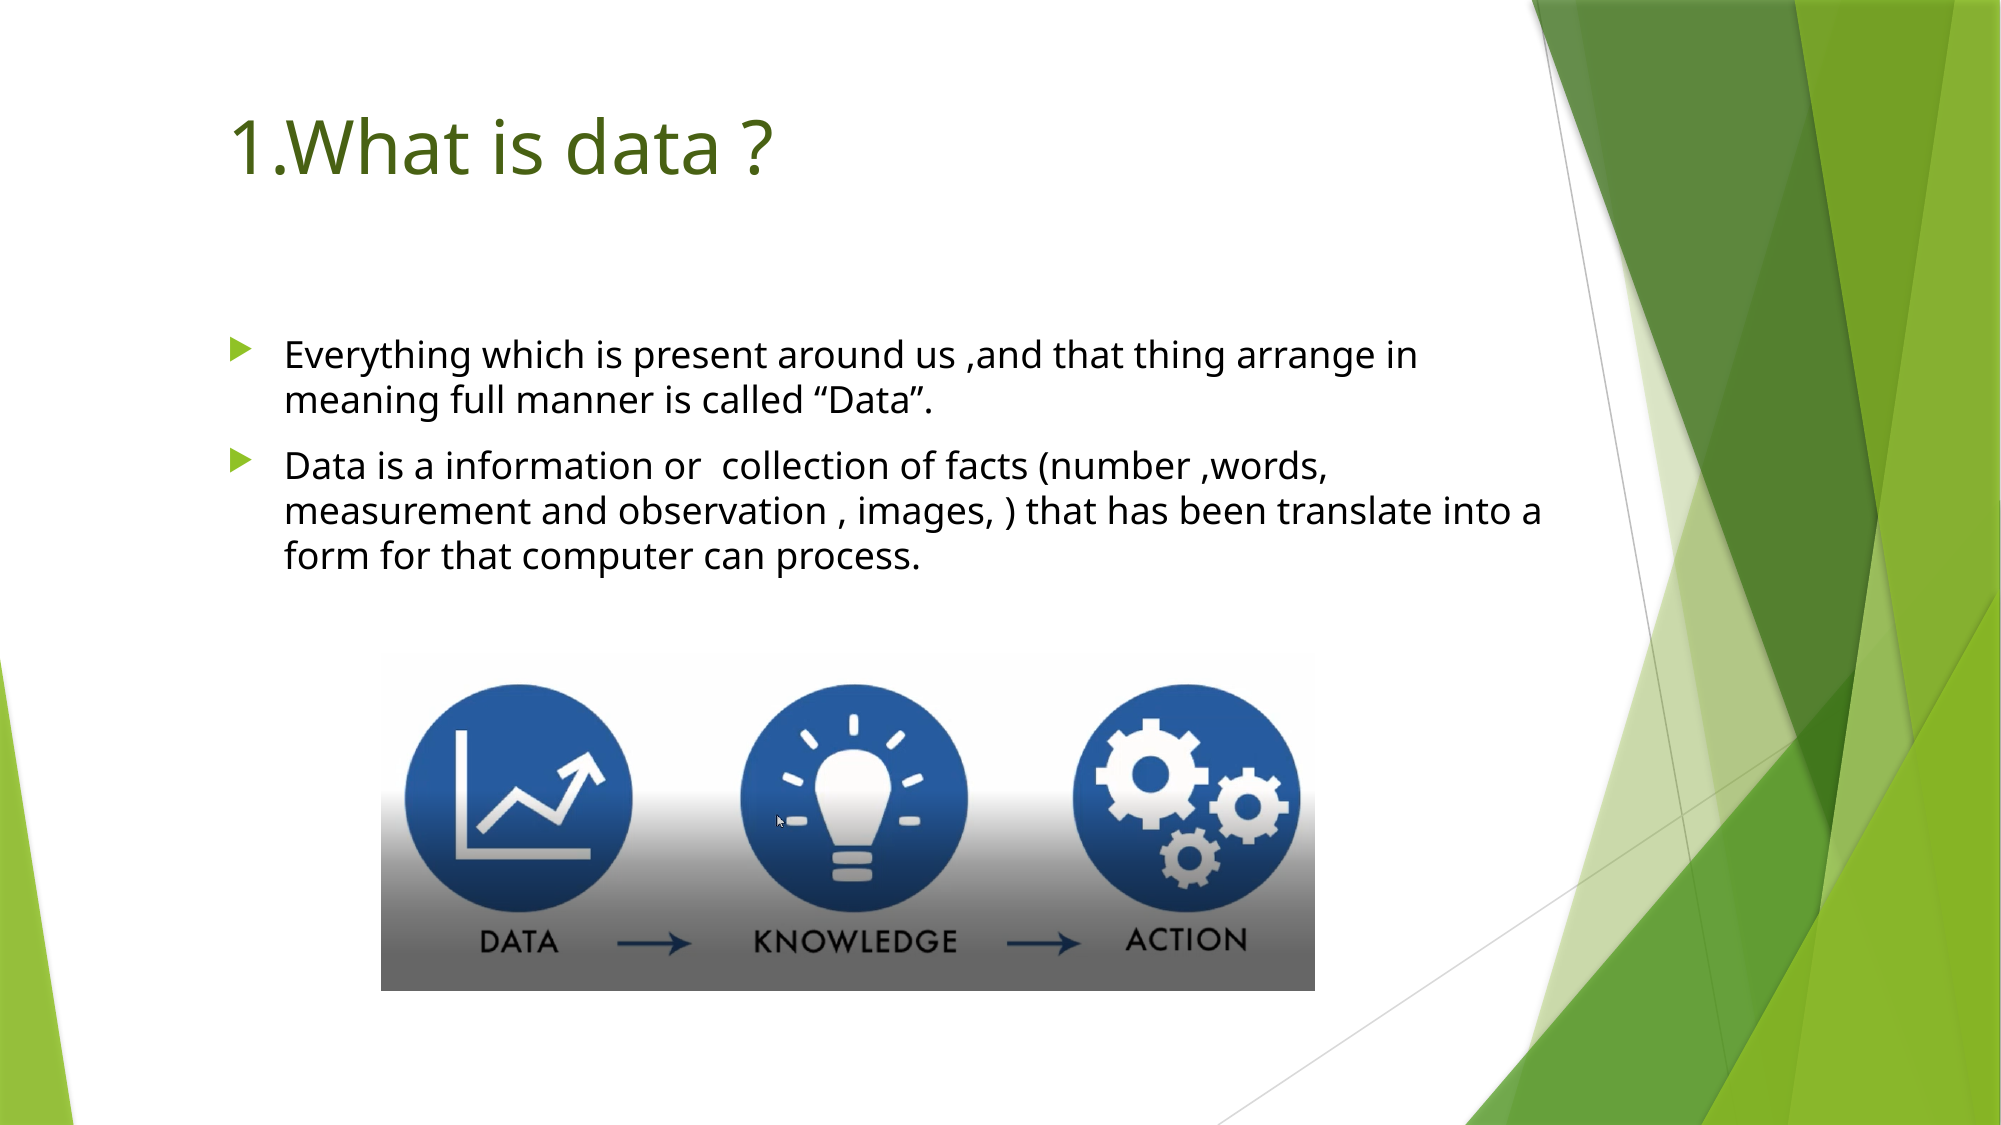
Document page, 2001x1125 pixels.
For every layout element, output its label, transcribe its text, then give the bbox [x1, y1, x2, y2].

list Everything which is present around us ,and that thing arrange in meaning full manner is called “Data”. Data is a information or collection of facts (number ,words, measurement and observation , images, ) that has been translate into a form for that computer can process. [212, 323, 1598, 970]
picture [380, 653, 1315, 992]
title 1.What is data ? [212, 92, 1883, 303]
